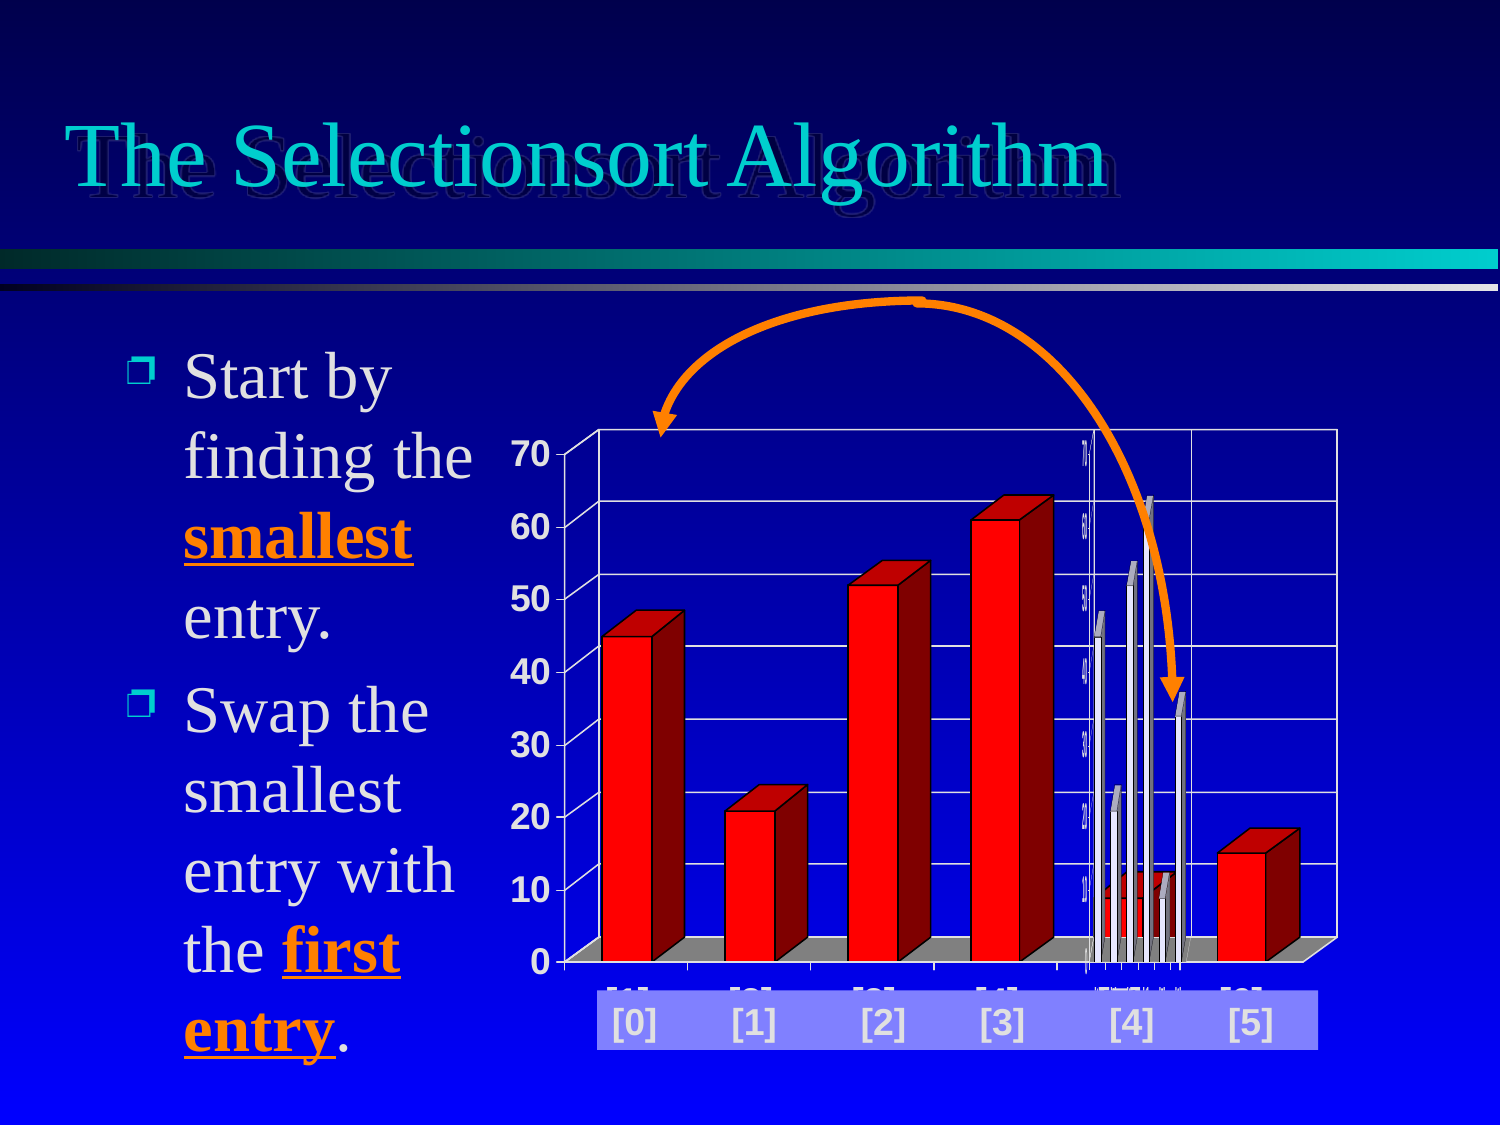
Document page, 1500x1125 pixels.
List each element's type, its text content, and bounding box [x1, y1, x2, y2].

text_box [1207, 398, 1450, 1062]
text_box [672, 300, 923, 396]
text_box [916, 303, 1082, 396]
picture [146, 250, 919, 257]
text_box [1074, 398, 1206, 1062]
title The Selectionsort Algorithm [50, 56, 1325, 244]
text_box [452, 398, 1072, 1062]
list Start by finding the smallest entry. Swap the smallest entry with the first entry. [111, 324, 513, 1093]
